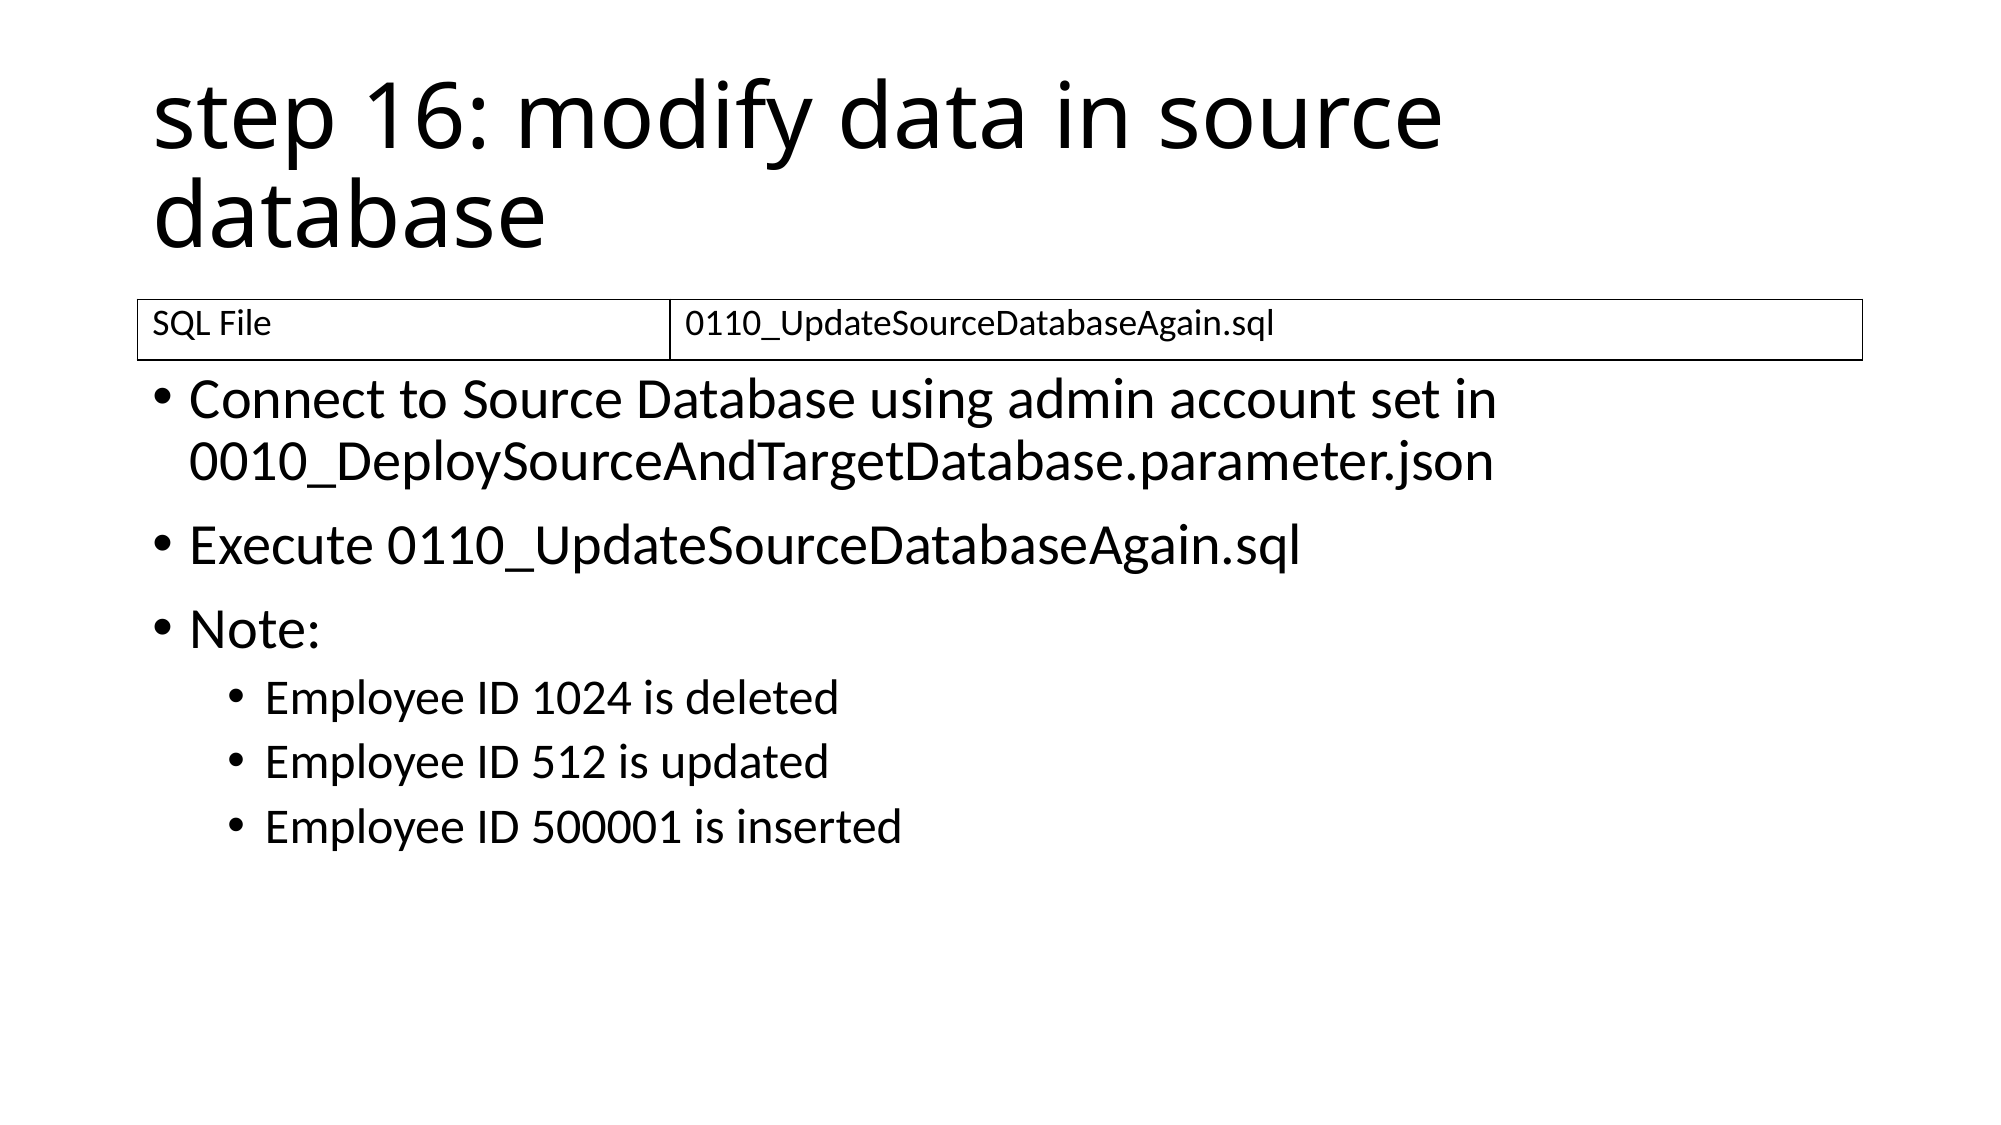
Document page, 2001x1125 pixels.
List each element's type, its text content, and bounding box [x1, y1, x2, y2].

text_box Connect to Source Database using admin account set in 0010_DeploySourceAndTargetDatabase.parameter.json Execute 0110_UpdateSourceDatabaseAgain.sql Note: Employee ID 1024 is deleted Employee ID 512 is updated Employee ID 500001 is inserted [137, 361, 1863, 1014]
table_header 0110_UpdateSourceDatabaseAgain.sql [671, 300, 1862, 359]
title step 16: modify data in source database [137, 59, 1863, 278]
table_header SQL File [138, 300, 669, 359]
